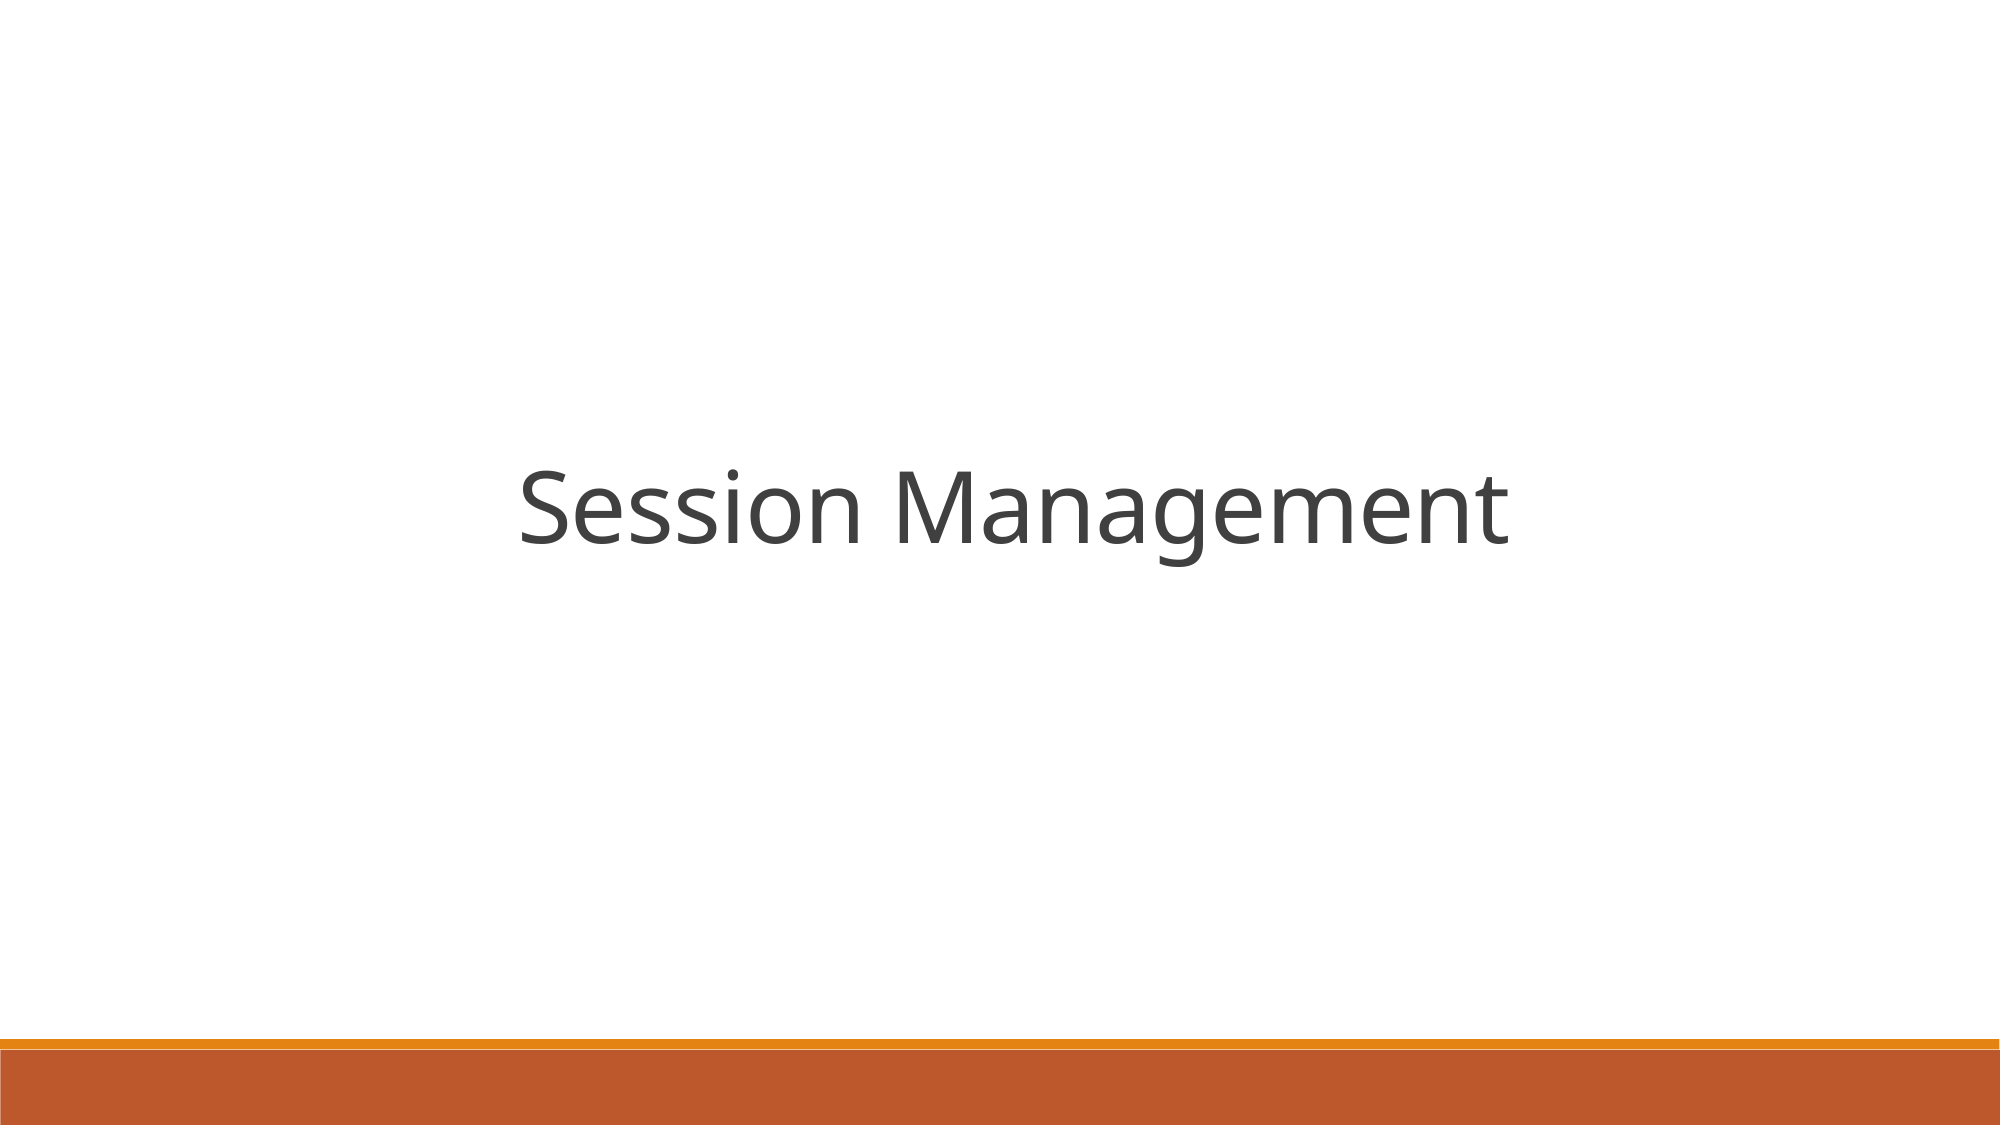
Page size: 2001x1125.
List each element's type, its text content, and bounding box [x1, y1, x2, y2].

text_box Session Management [99, 375, 1929, 650]
